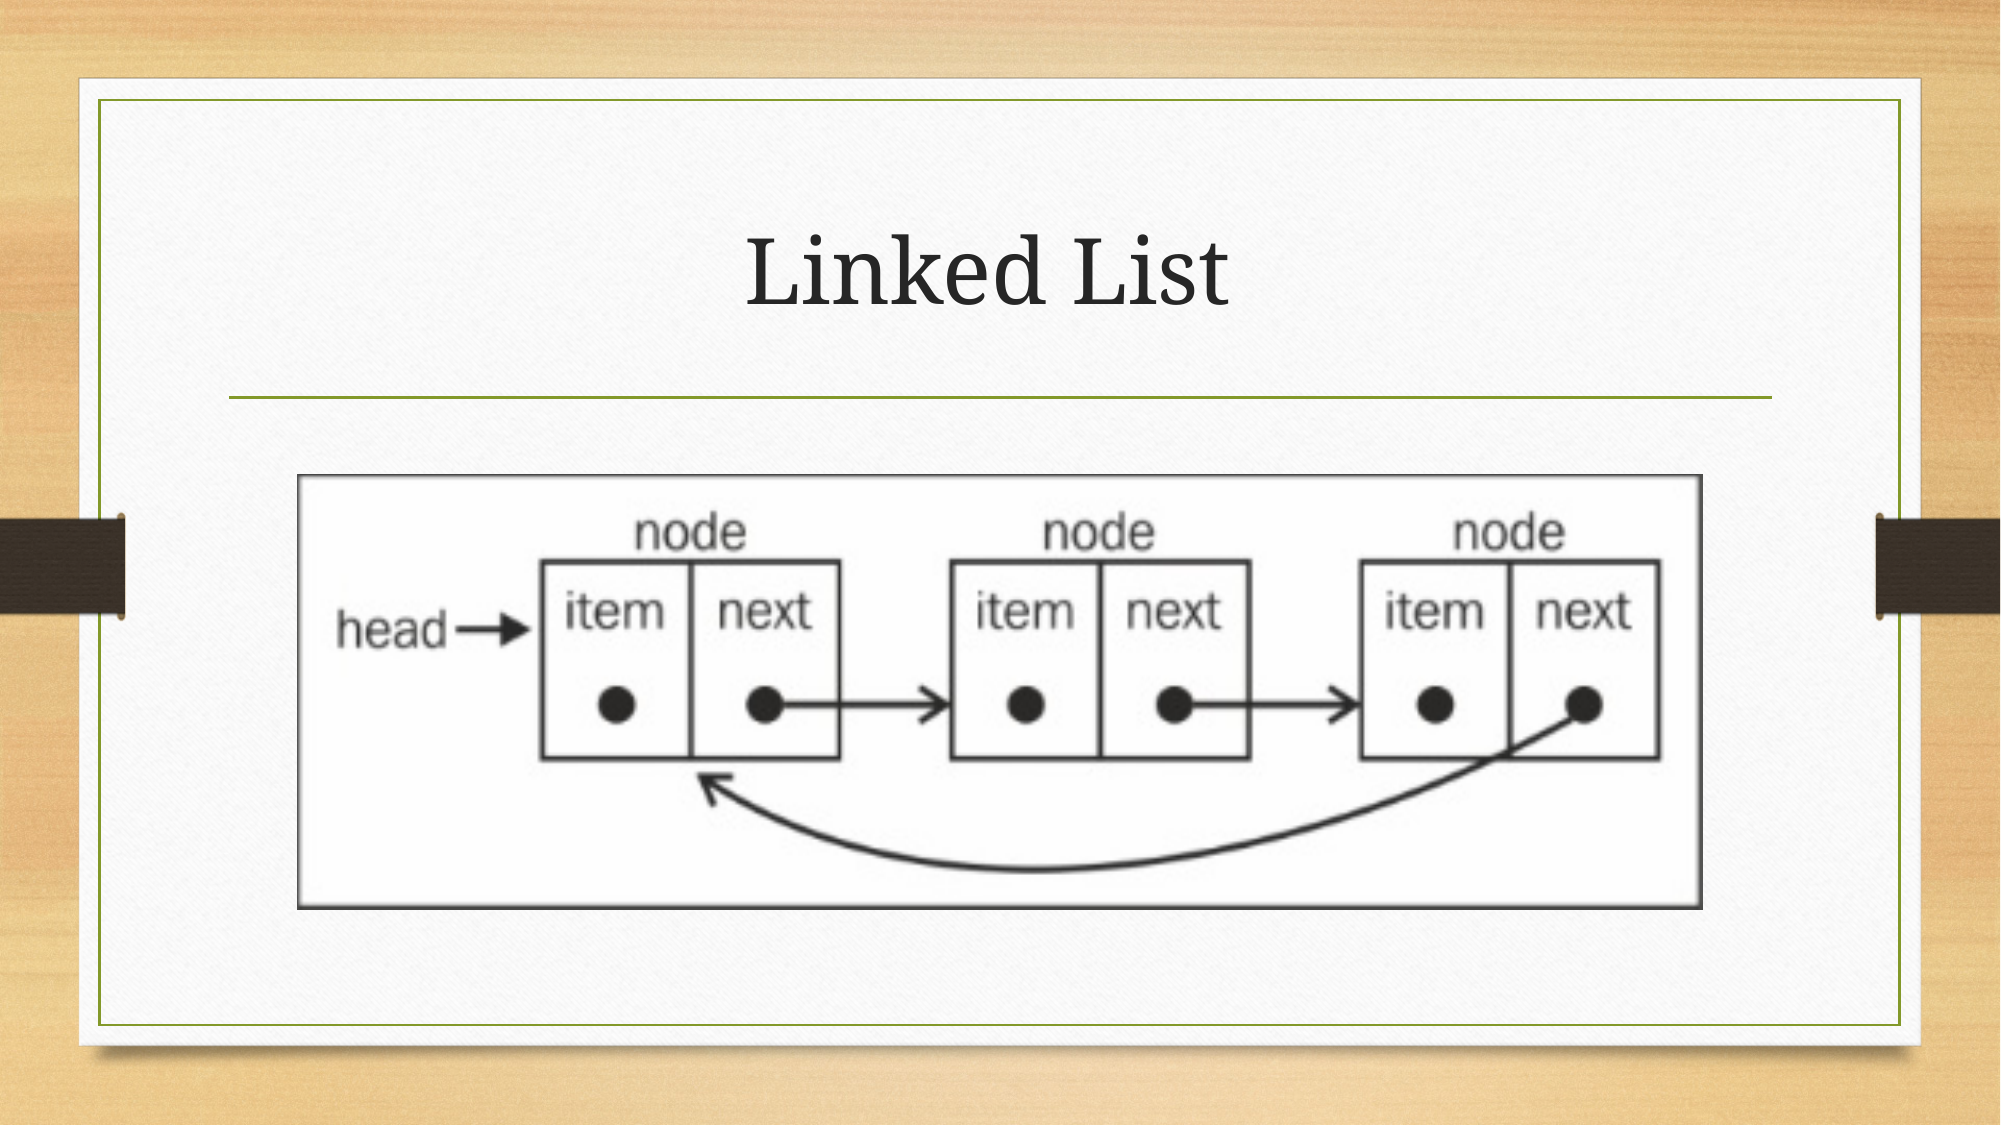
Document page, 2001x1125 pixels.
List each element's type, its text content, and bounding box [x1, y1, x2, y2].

picture [0, 0, 2001, 1125]
title Linked List [212, 161, 1788, 375]
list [297, 473, 1703, 910]
